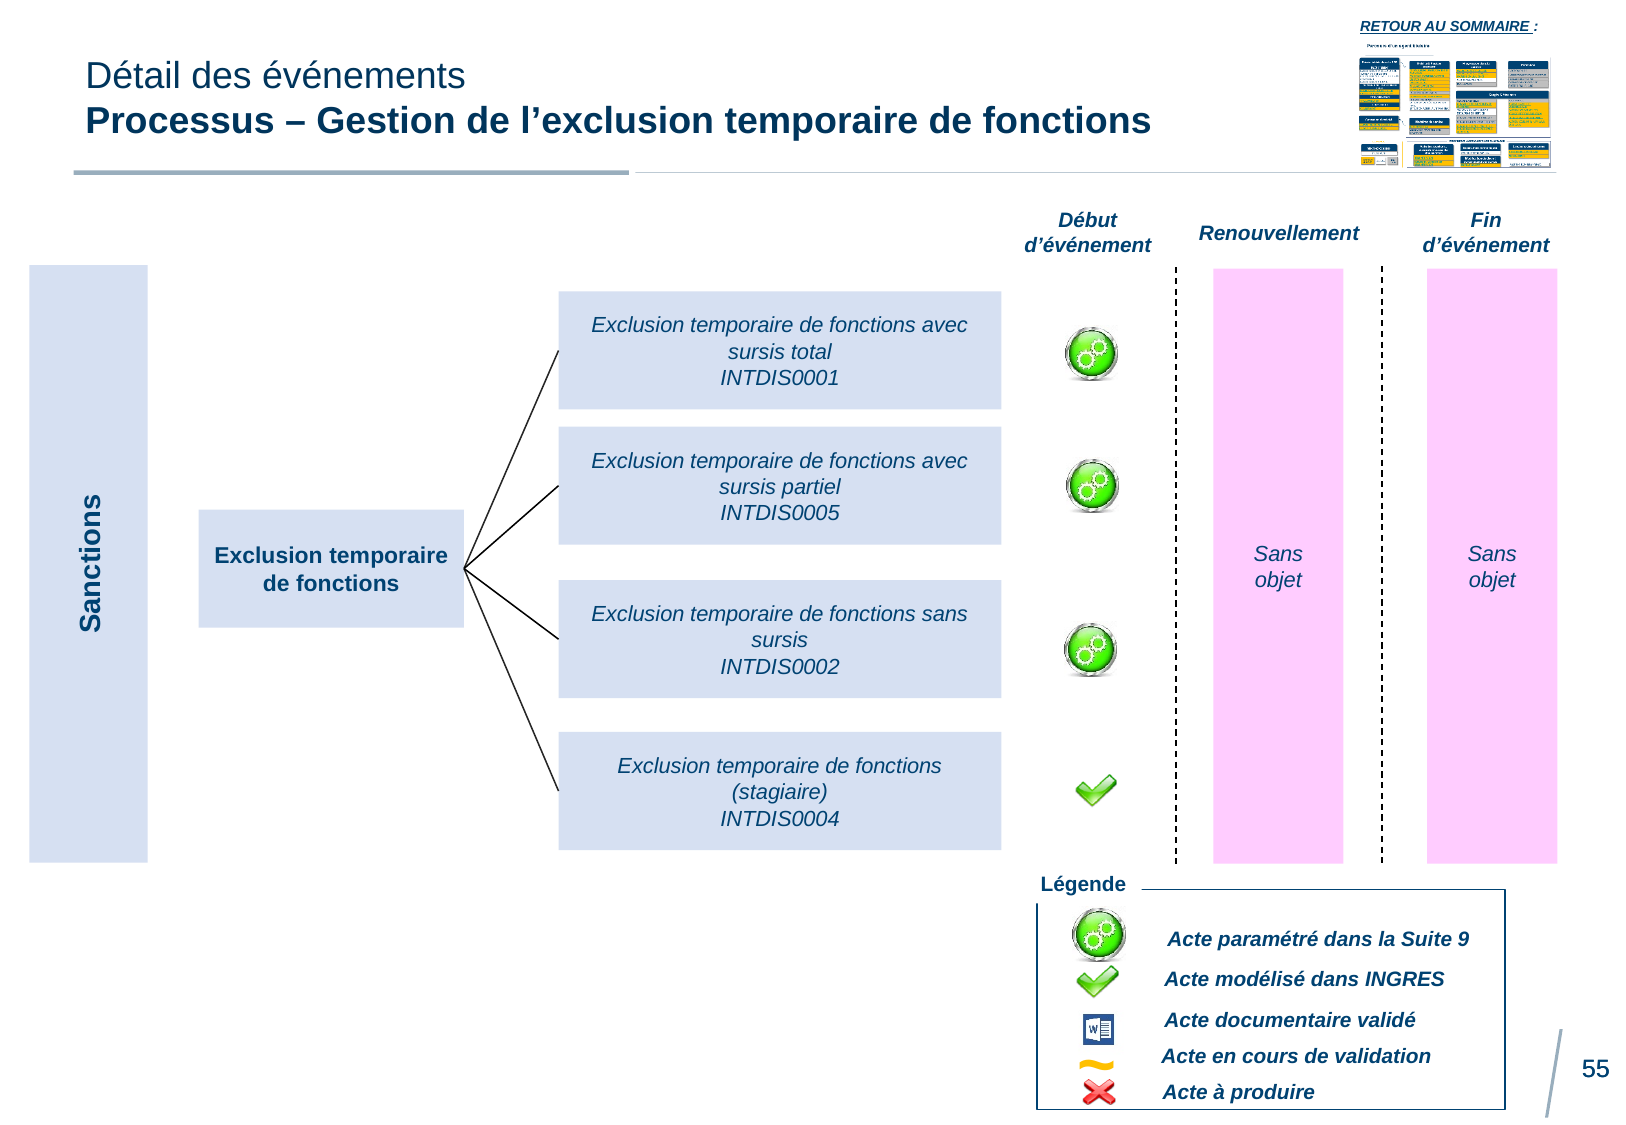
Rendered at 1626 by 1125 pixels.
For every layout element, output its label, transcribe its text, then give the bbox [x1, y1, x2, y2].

picture [1065, 325, 1118, 381]
picture [1066, 457, 1119, 513]
slide_number 55 [1516, 1044, 1625, 1121]
picture [1082, 1079, 1116, 1105]
picture [1359, 40, 1553, 168]
picture [1075, 770, 1117, 813]
picture [1064, 621, 1117, 677]
picture [1067, 906, 1128, 1059]
